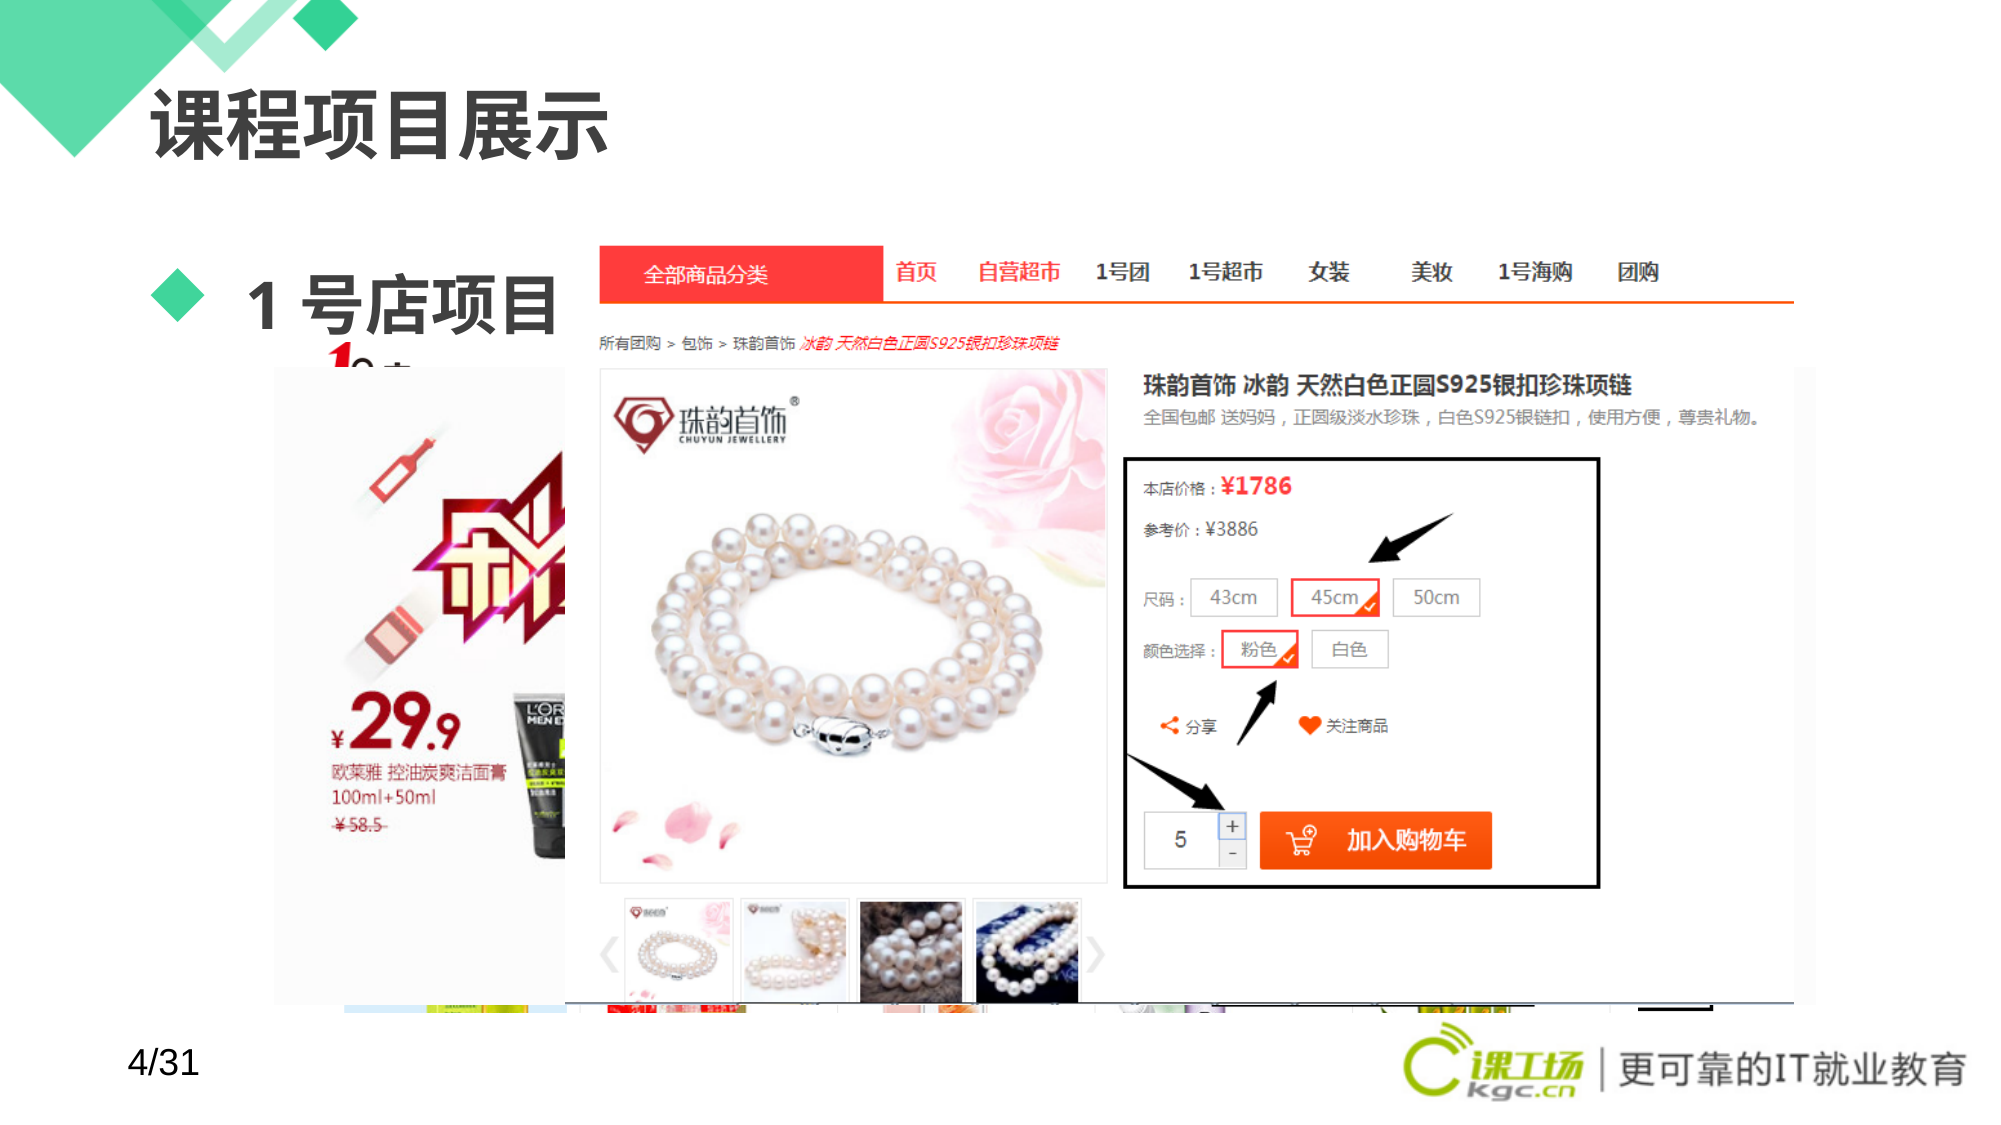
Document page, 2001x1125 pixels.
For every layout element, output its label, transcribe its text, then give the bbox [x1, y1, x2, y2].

title 课程项目展示 [129, 45, 1692, 201]
list 1号店项目 [126, 214, 1880, 1006]
picture [0, 0, 2000, 1125]
